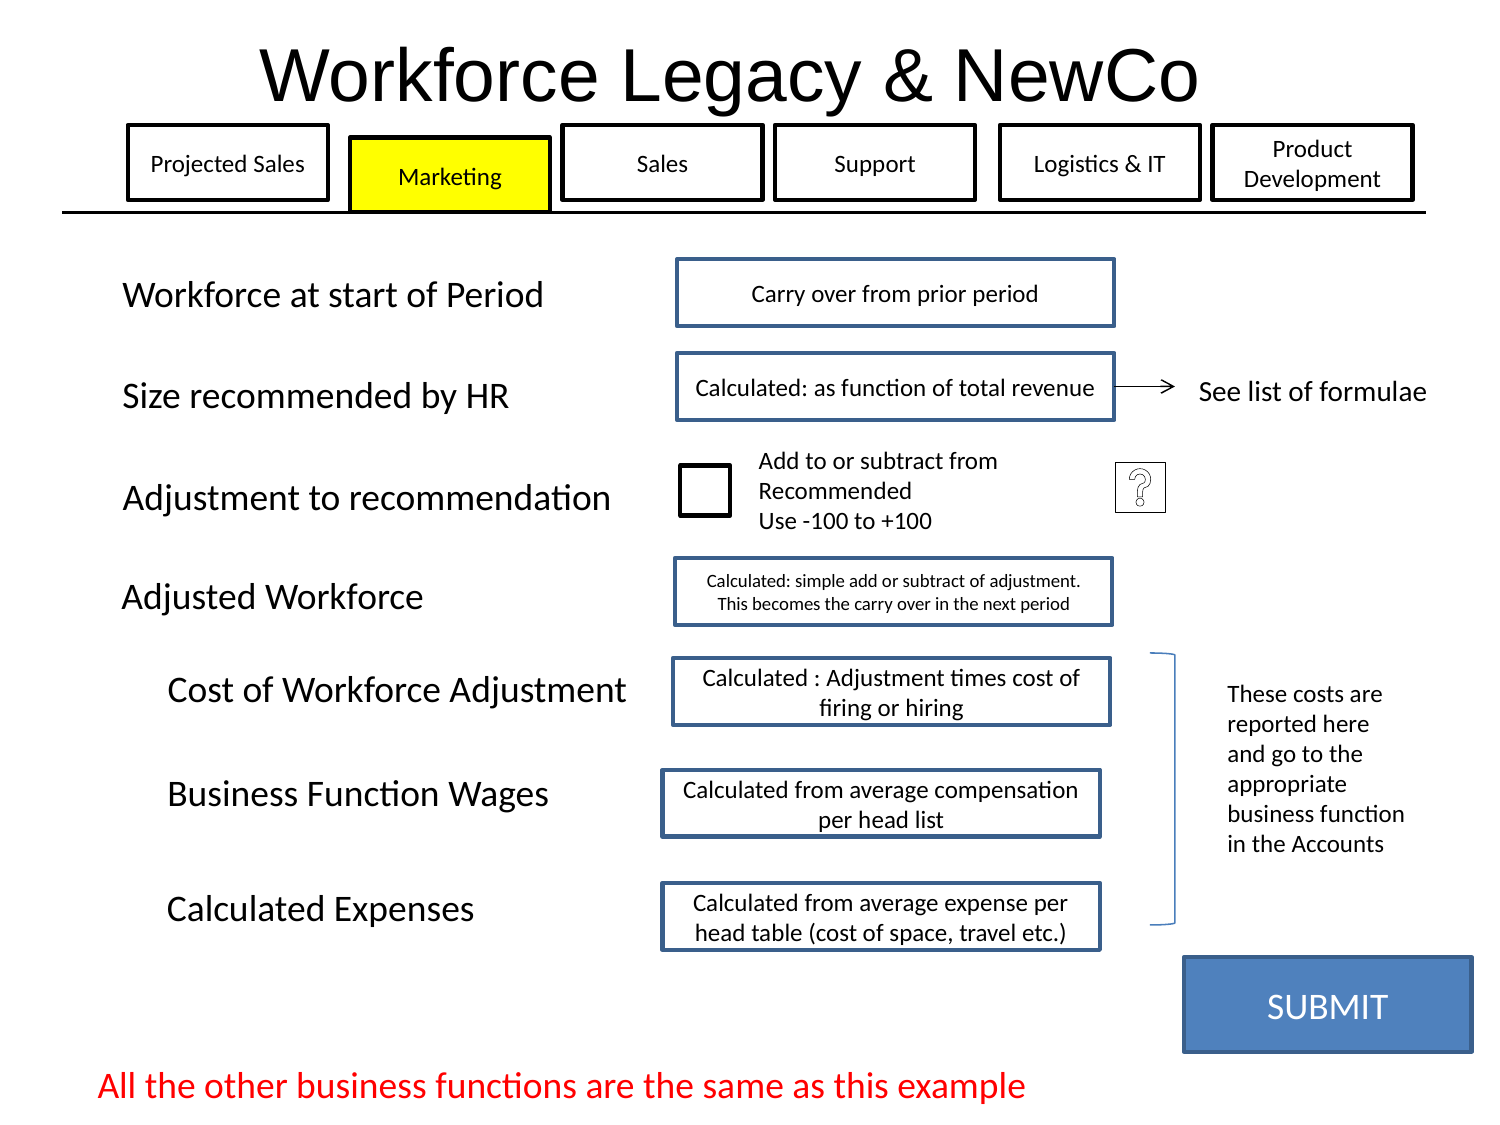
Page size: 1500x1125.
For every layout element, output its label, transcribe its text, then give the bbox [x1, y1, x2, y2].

text_box These costs are reported here and go to the appropriate business function in the Accounts [1212, 670, 1426, 865]
text_box Workforce at start of Period [107, 262, 560, 323]
text_box Calculated: as function of total revenue [675, 351, 1116, 422]
text_box SUBMIT [1182, 955, 1474, 1054]
text_box Adjustment to recommendation [107, 465, 627, 526]
text_box Carry over from prior period [675, 257, 1116, 328]
text_box [1149, 652, 1176, 926]
text_box Projected Sales [126, 123, 330, 202]
text_box All the other business functions are the same as this example [82, 1053, 1043, 1114]
text_box Business Function Wages [152, 761, 565, 822]
text_box Sales [560, 124, 765, 202]
text_box Marketing [348, 135, 552, 211]
text_box Calculated : Adjustment times cost of firing or hiring [671, 656, 1112, 727]
text_box Cost of Workforce Adjustment [153, 657, 643, 718]
text_box [678, 463, 732, 518]
text_box Add to or subtract from Recommended Use -100 to +100 [744, 437, 1038, 543]
text_box Product Development [1210, 123, 1415, 202]
text_box Calculated: simple add or subtract of adjustment. This becomes the carry over in the next period [673, 556, 1114, 627]
text_box Support [773, 124, 977, 202]
text_box Workforce Legacy & NewCo [244, 18, 1216, 124]
text_box Adjusted Workforce [106, 564, 440, 625]
text_box Calculated from average expense per head table (cost of space, travel etc.) [660, 881, 1102, 952]
text_box Size recommended by HR [107, 363, 525, 424]
text_box Logistics & IT [998, 124, 1202, 202]
text_box Calculated Expenses [152, 876, 491, 937]
text_box See list of formulae [1184, 364, 1455, 415]
text_box Calculated from average compensation per head list [660, 768, 1102, 839]
text_box [1113, 460, 1167, 515]
